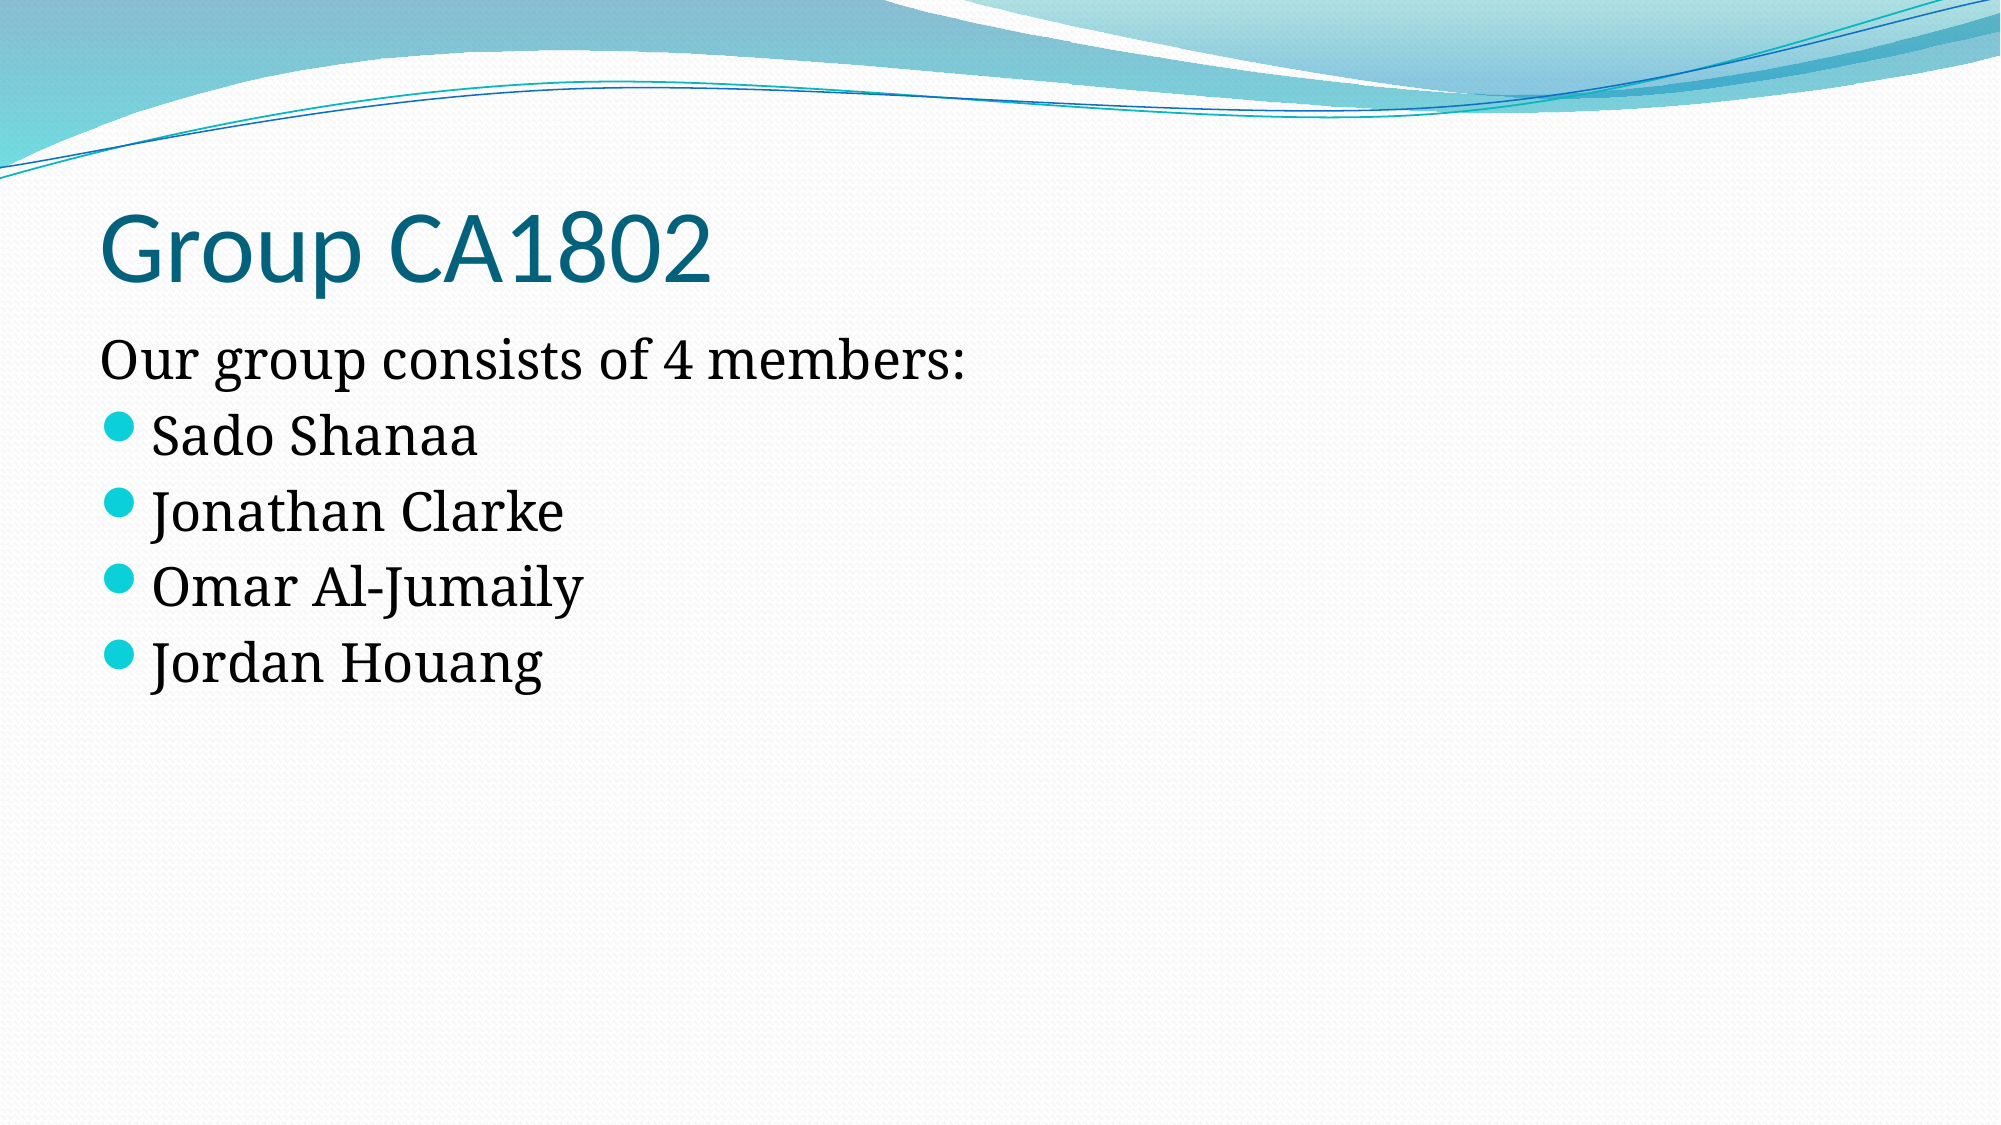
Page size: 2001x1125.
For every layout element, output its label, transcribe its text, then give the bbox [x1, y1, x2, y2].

title Group CA1802 [99, 115, 1900, 303]
list Our group consists of 4 members: Sado Shanaa Jonathan Clarke Omar Al-Jumaily Jordan Houang [99, 317, 1900, 1038]
